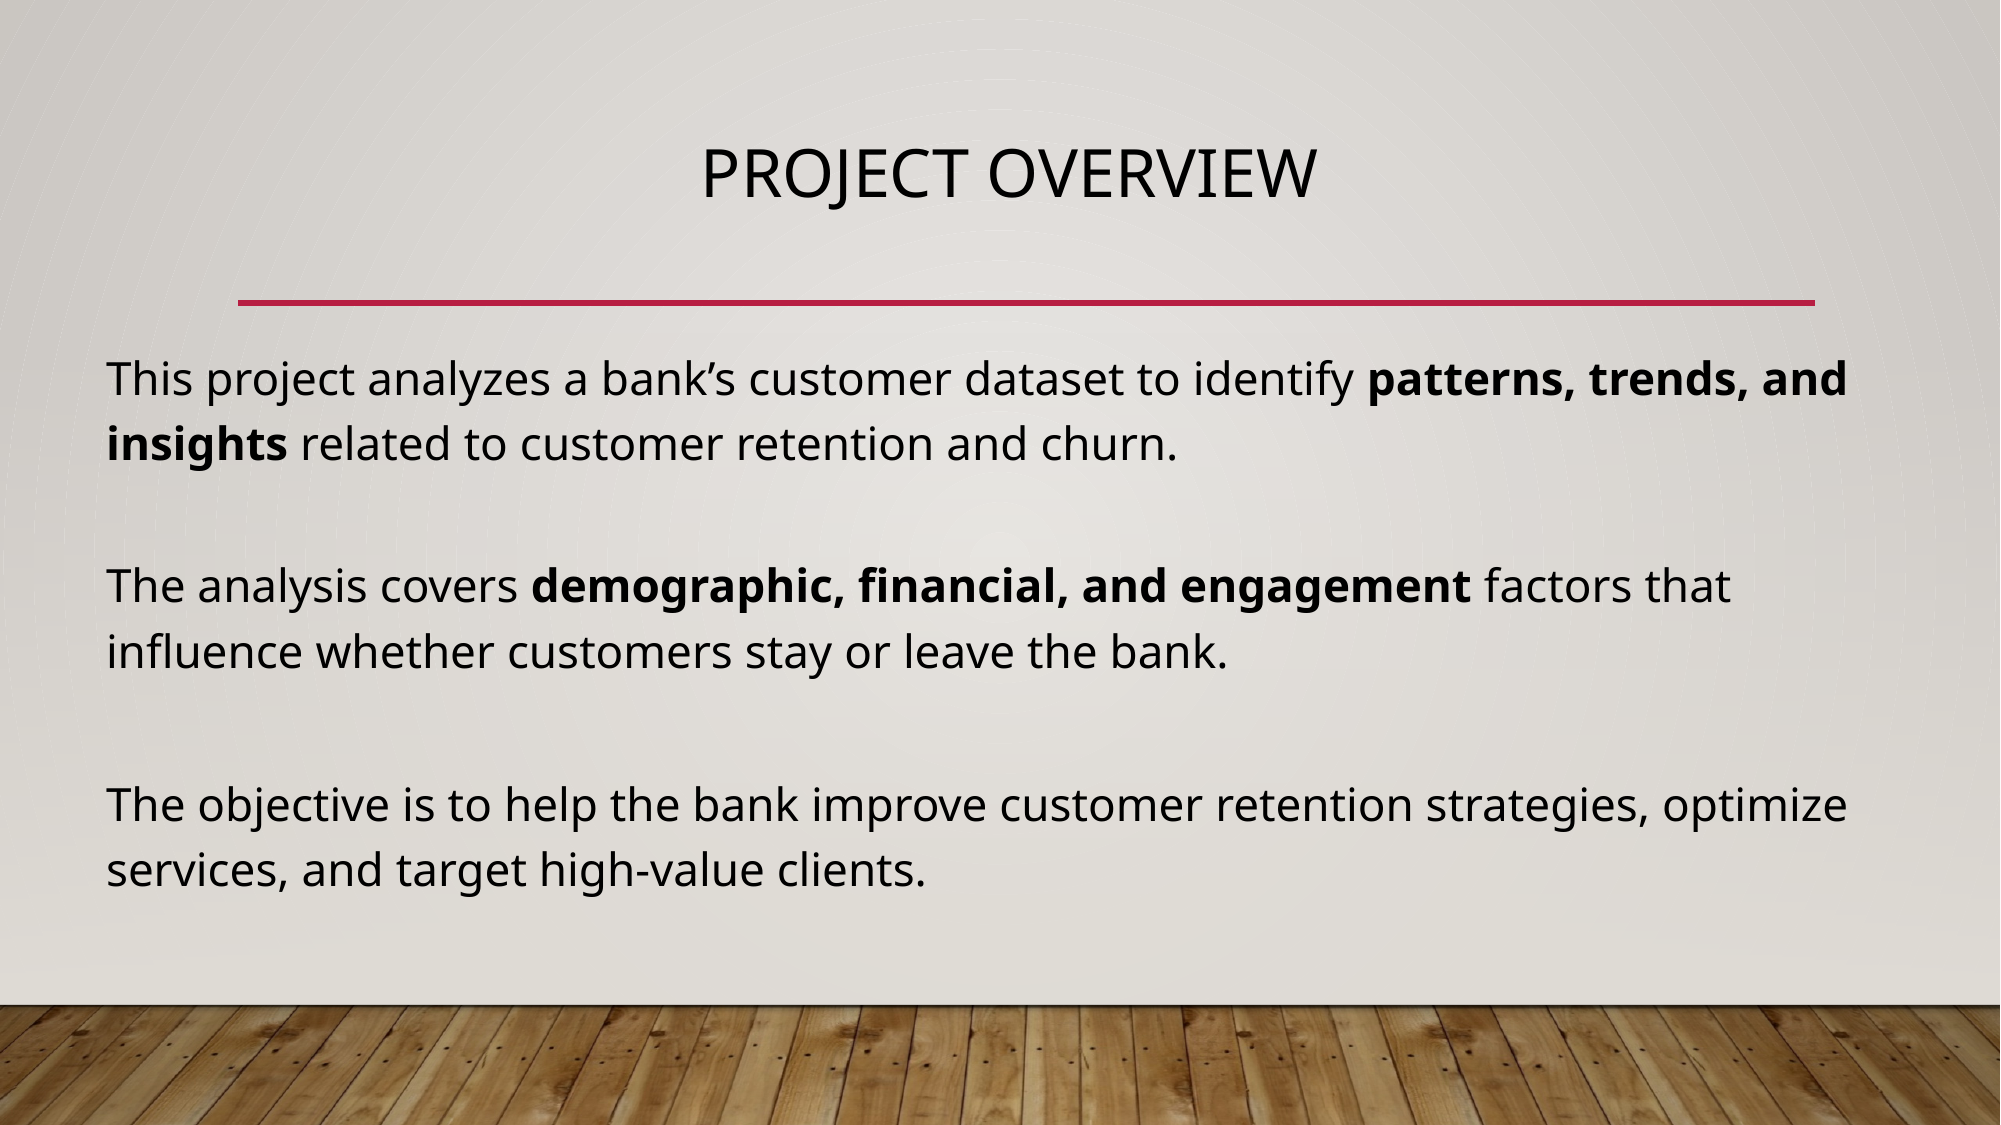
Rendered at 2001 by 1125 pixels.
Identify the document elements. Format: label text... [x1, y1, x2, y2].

list This project analyzes a bank’s customer dataset to identify patterns, trends, and insights related to customer retention and churn. The analysis covers demographic, financial, and engagement factors that influence whether customers stay or leave the bank. The objective is to help the bank improve customer retention strategies, optimize services, and target high-value clients. [91, 330, 1929, 947]
title Project overview [91, 131, 1929, 305]
picture [0, 1005, 2000, 1125]
